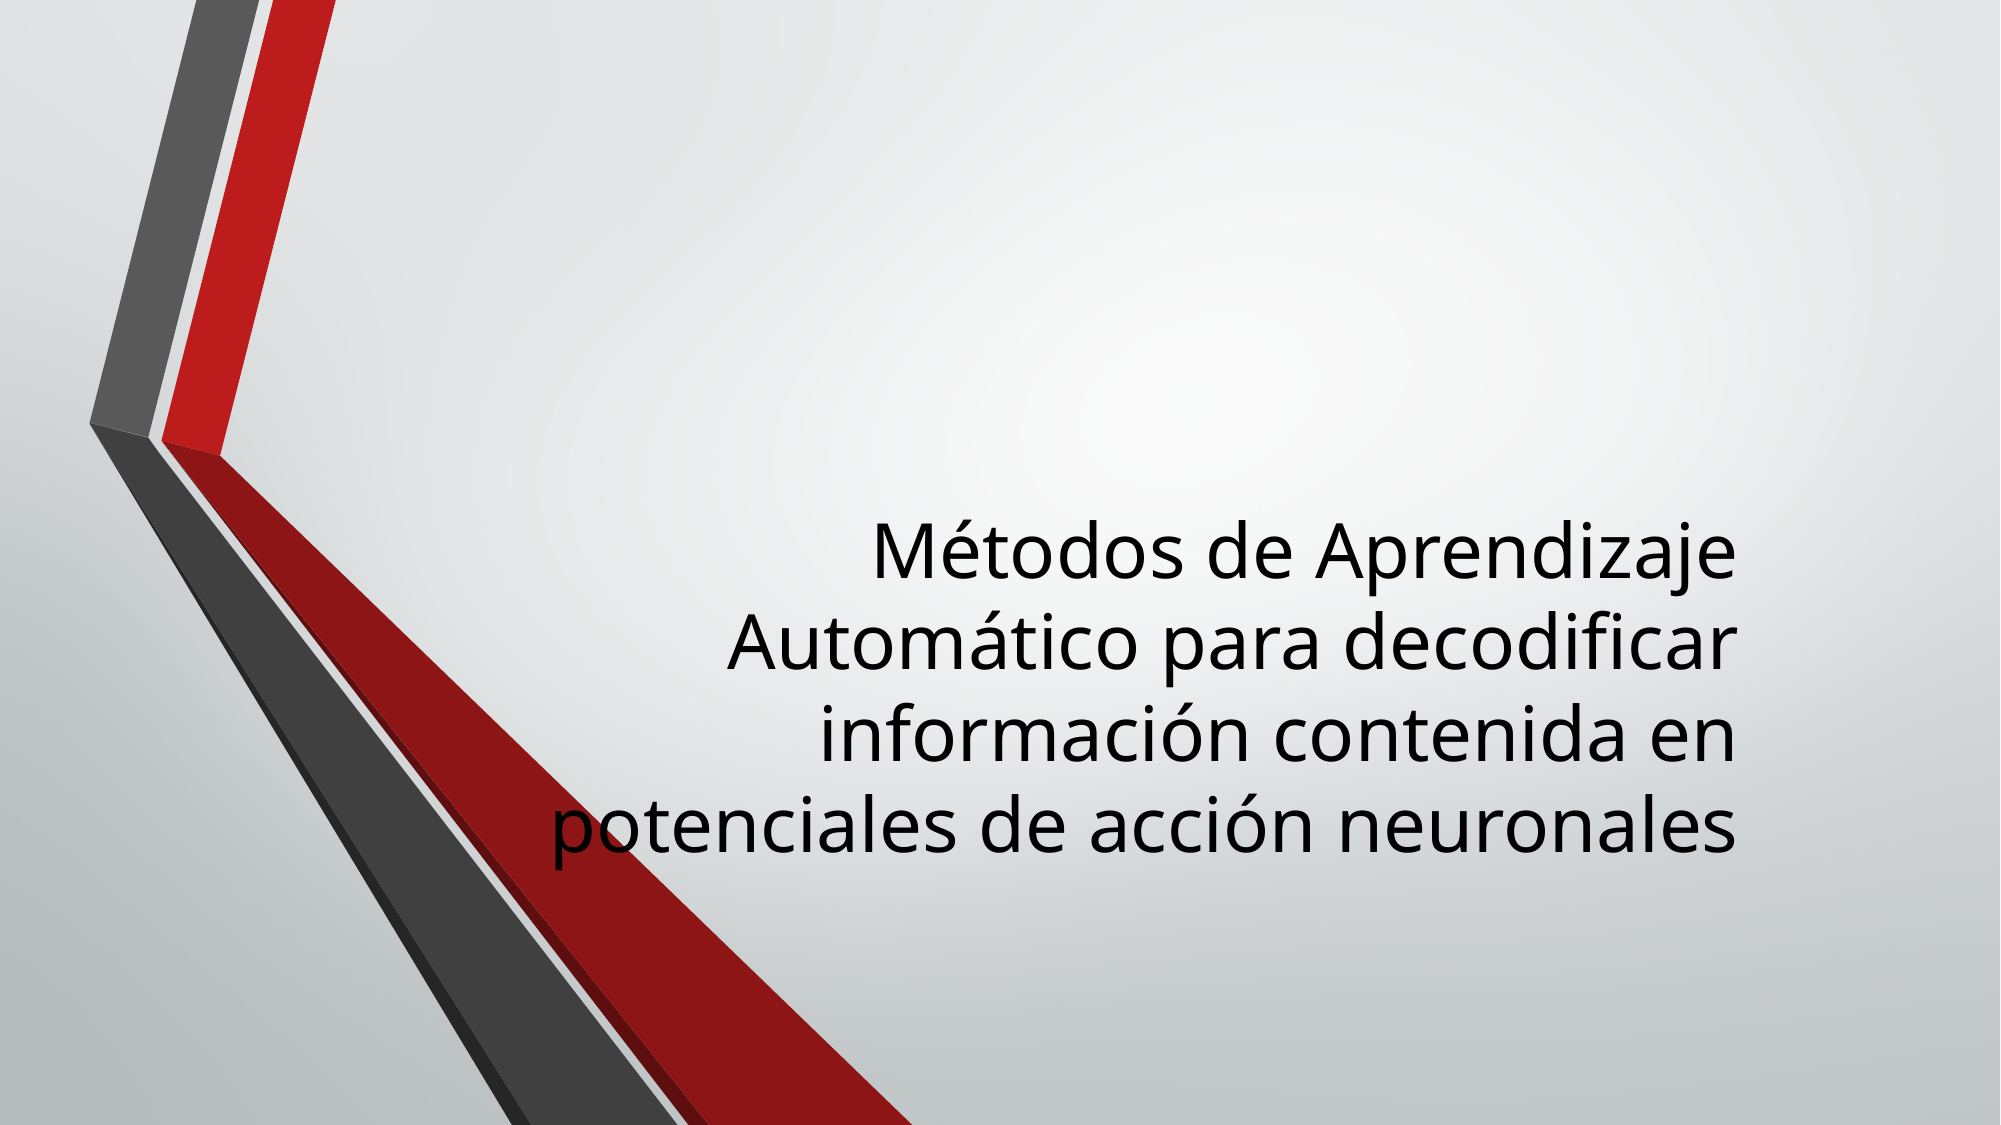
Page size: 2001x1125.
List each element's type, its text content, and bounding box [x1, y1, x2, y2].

title Métodos de Aprendizaje Automático para decodificar información contenida en potenciales de acción neuronales [254, 484, 1755, 876]
